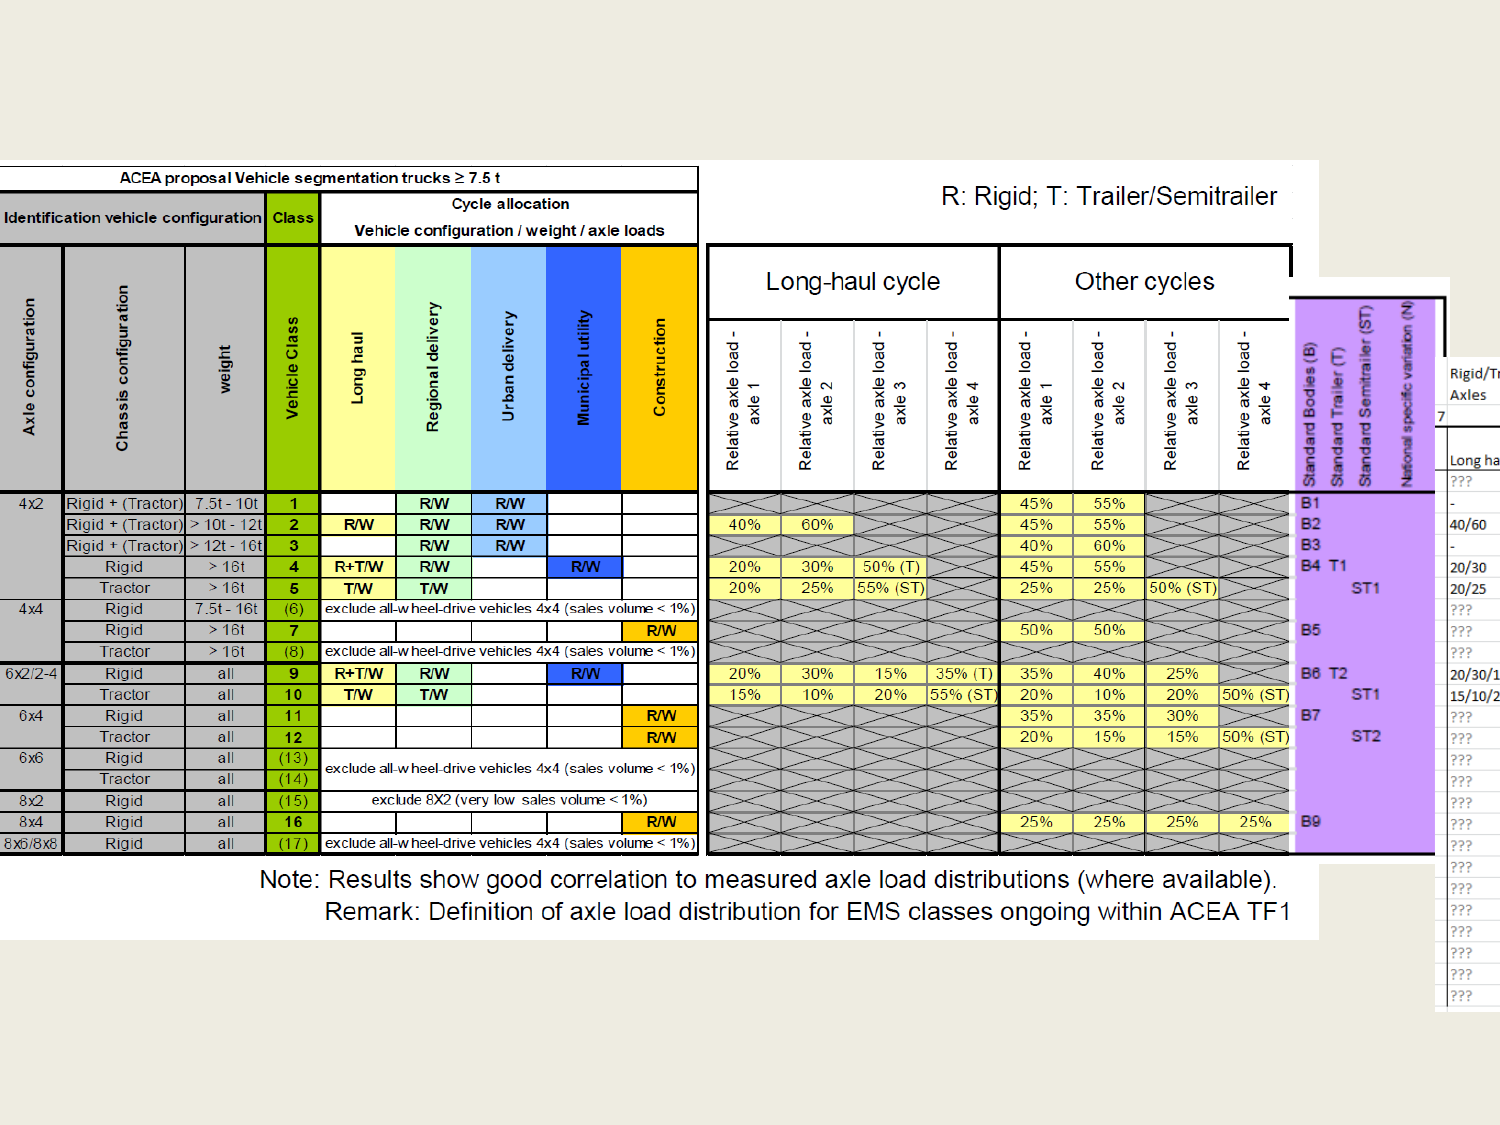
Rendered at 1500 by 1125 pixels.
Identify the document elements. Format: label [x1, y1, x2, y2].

picture [0, 160, 1500, 1012]
